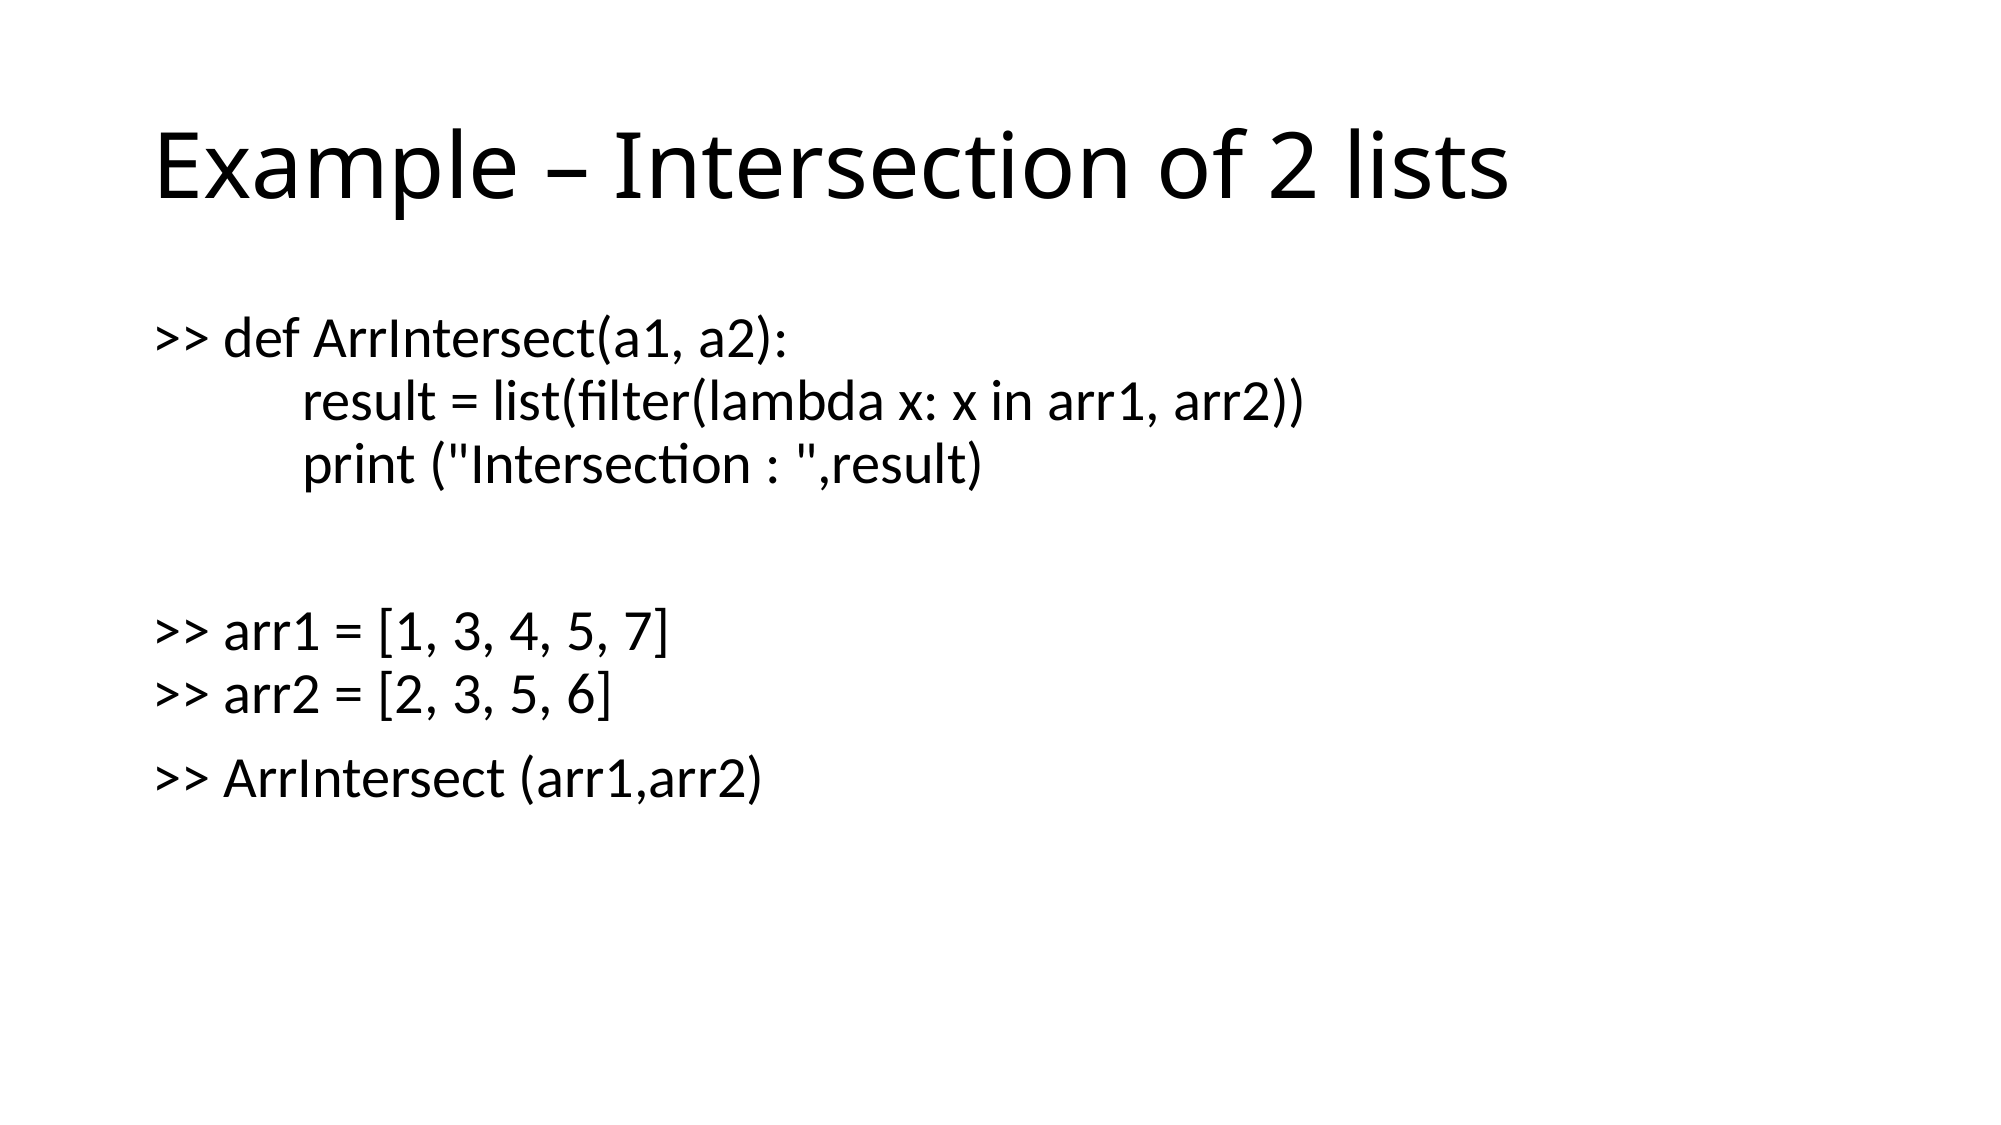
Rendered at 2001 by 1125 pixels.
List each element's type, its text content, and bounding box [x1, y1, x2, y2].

list >> def ArrIntersect(a1, a2): result = list(filter(lambda x: x in arr1, arr2)) print ("Intersection : ",result) >> arr1 = [1, 3, 4, 5, 7] >> arr2 = [2, 3, 5, 6] >> ArrIntersect (arr1,arr2) [137, 299, 1863, 1014]
title Example – Intersection of 2 lists [137, 59, 1863, 278]
